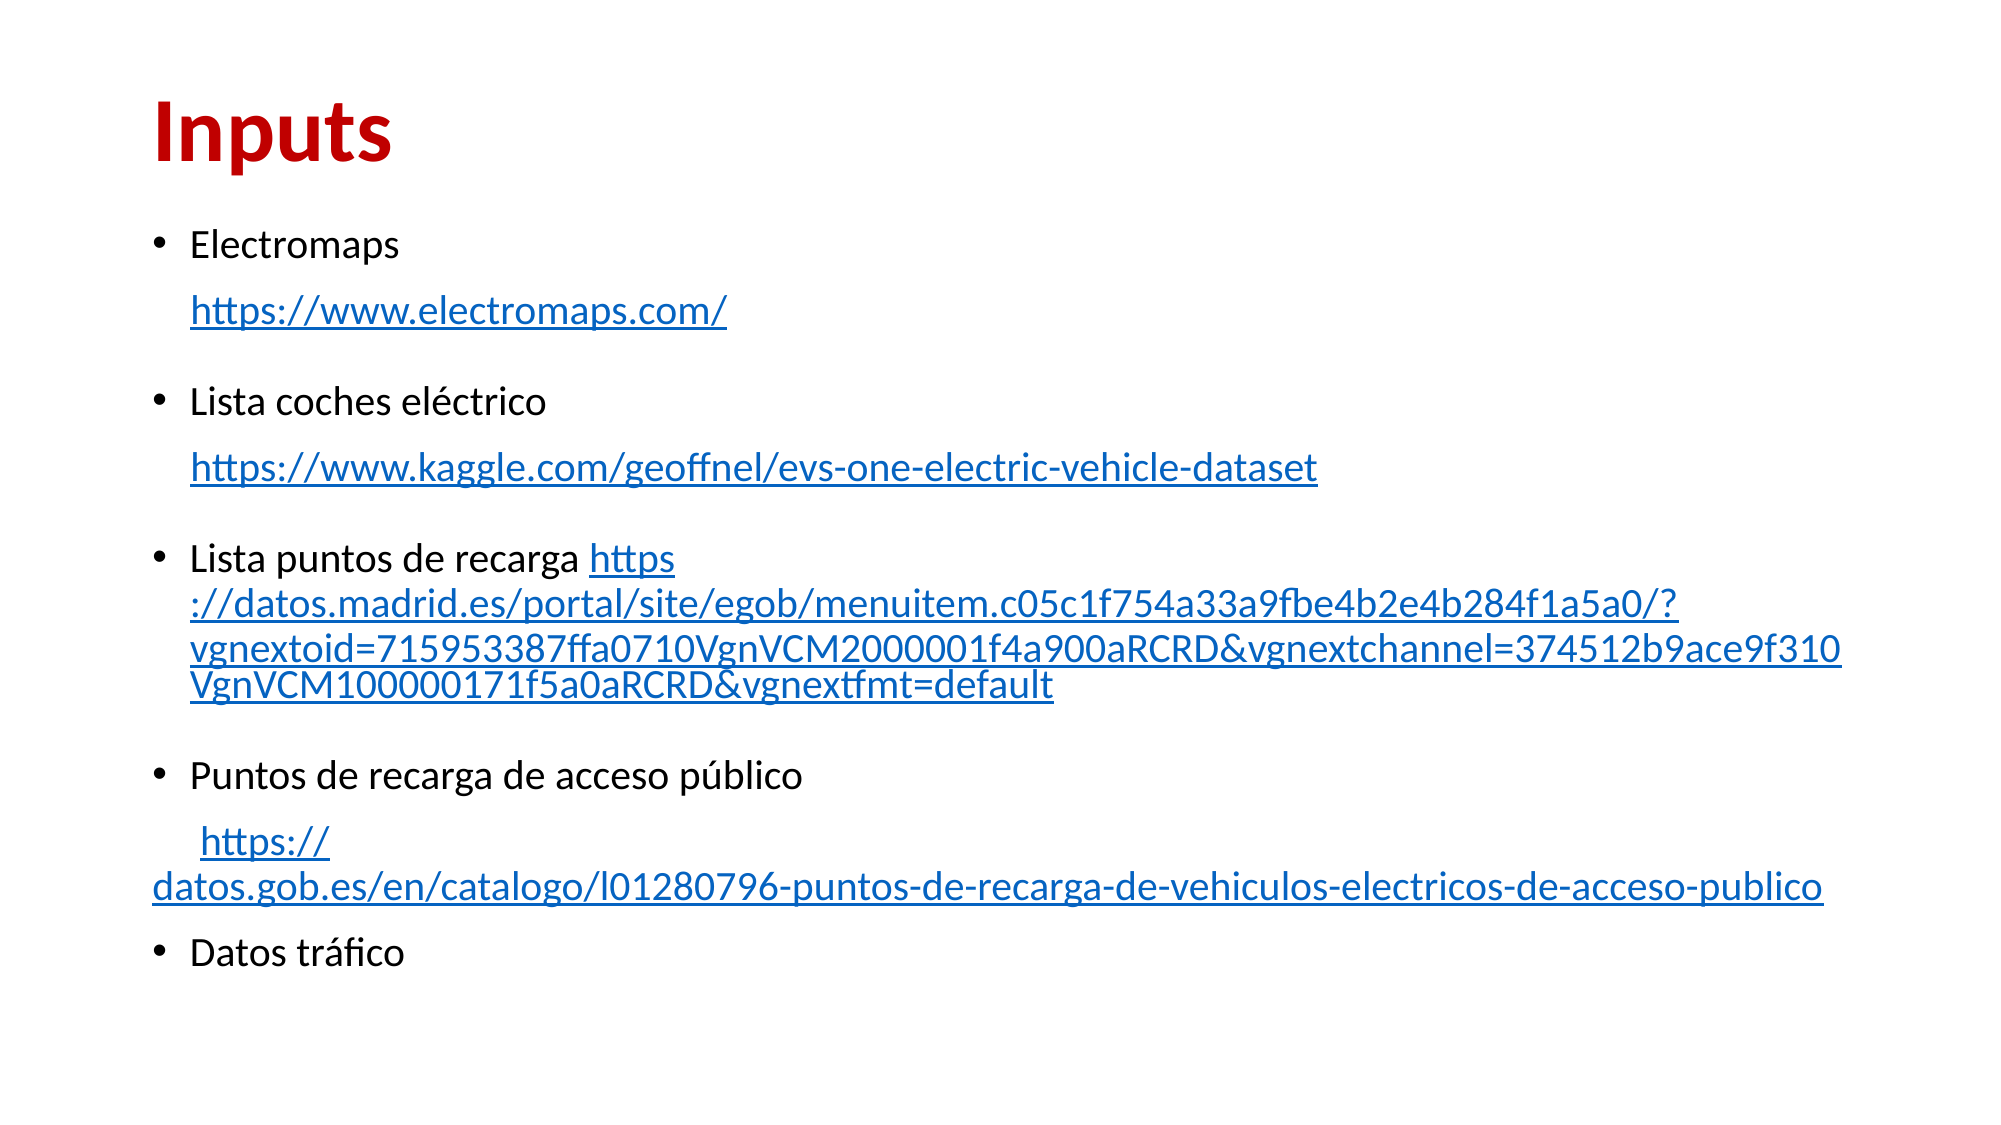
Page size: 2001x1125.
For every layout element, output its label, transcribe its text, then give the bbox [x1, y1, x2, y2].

list Electromaps https://www.electromaps.com/ Lista coches eléctrico https://www.kaggle.com/geoffnel/evs-one-electric-vehicle-dataset Lista puntos de recarga https://datos.madrid.es/portal/site/egob/menuitem.c05c1f754a33a9fbe4b2e4b284f1a5a0/?vgnextoid=715953387ffa0710VgnVCM2000001f4a900aRCRD&vgnextchannel=374512b9ace9f310VgnVCM100000171f5a0aRCRD&vgnextfmt=default Puntos de recarga de acceso público https://datos.gob.es/en/catalogo/l01280796-puntos-de-recarga-de-vehiculos-electricos-de-acceso-publico Datos tráfico [137, 215, 1863, 1014]
title Inputs [137, 59, 1863, 204]
